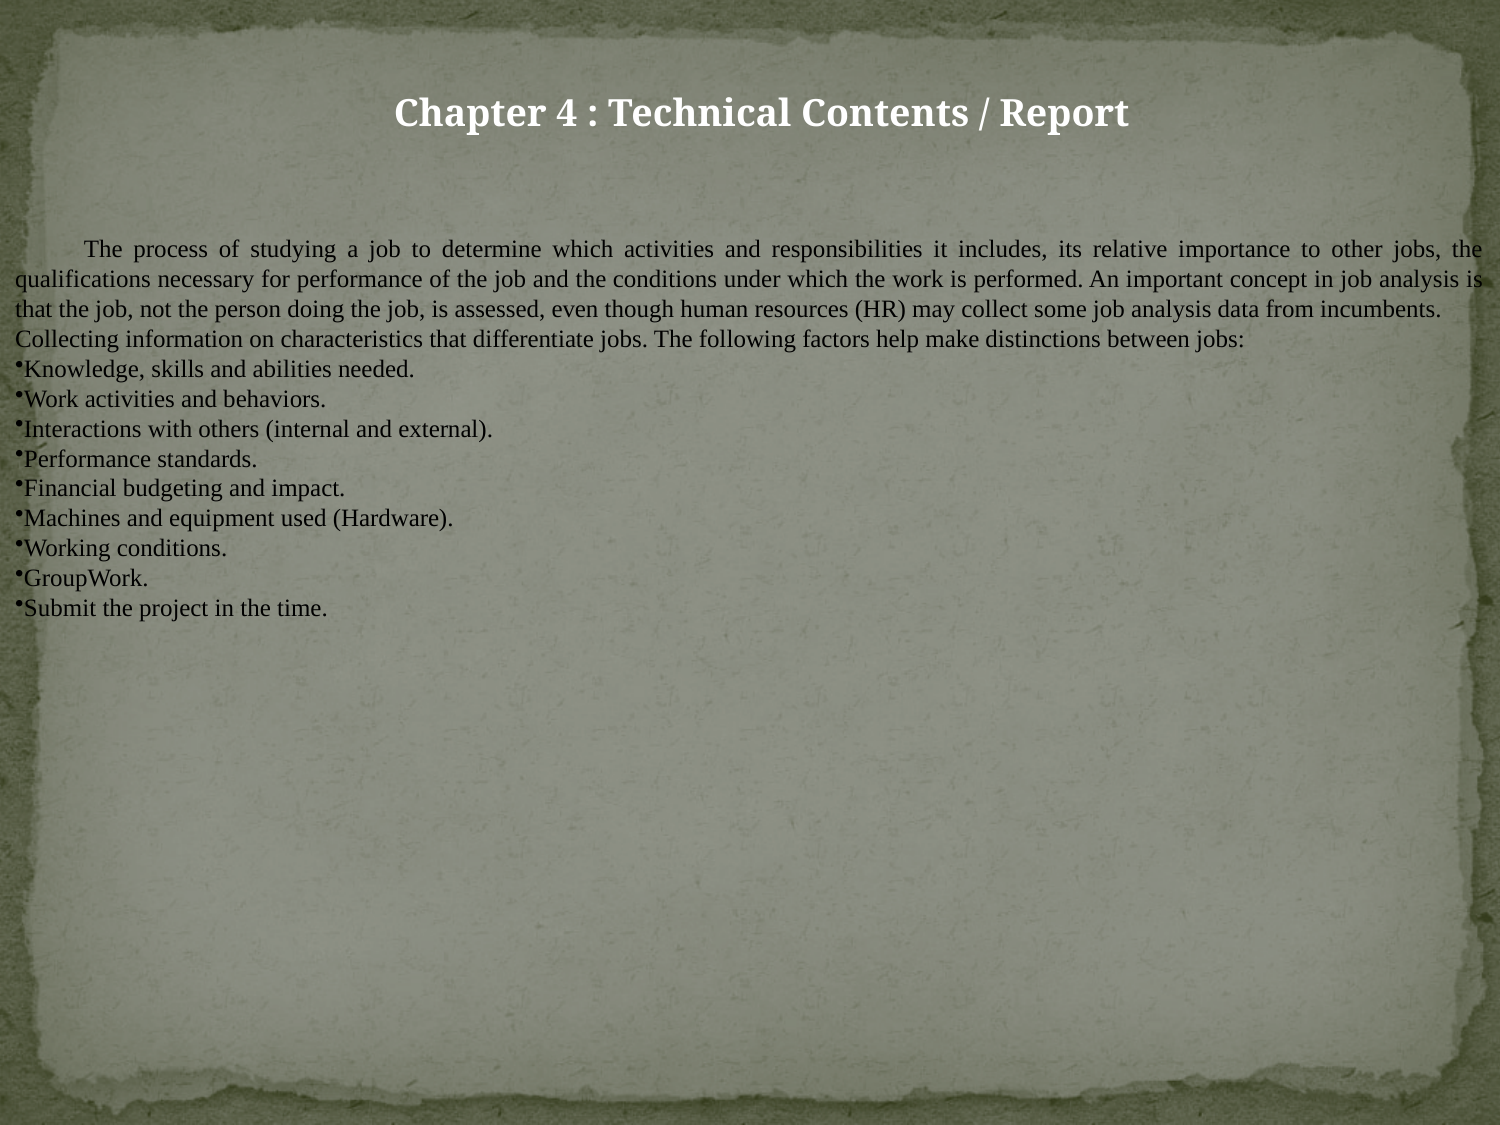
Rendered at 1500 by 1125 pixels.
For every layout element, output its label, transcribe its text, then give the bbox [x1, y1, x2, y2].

text_box Chapter 4 : Technical Contents / Report [378, 81, 1145, 142]
text_box The process of studying a job to determine which activities and responsibilities it includes, its relative importance to other jobs, the qualifications necessary for performance of the job and the conditions under which the work is performed. An important concept in job analysis is that the job, not the person doing the job, is assessed, even though human resources (HR) may collect some job analysis data from incumbents. Collecting information on characteristics that differentiate jobs. The following factors help make distinctions between jobs: Knowledge, skills and abilities needed. Work activities and behaviors. Interactions with others (internal and external). Performance standards. Financial budgeting and impact. Machines and equipment used (Hardware). Working conditions. GroupWork. Submit the project in the time. [0, 224, 1500, 630]
